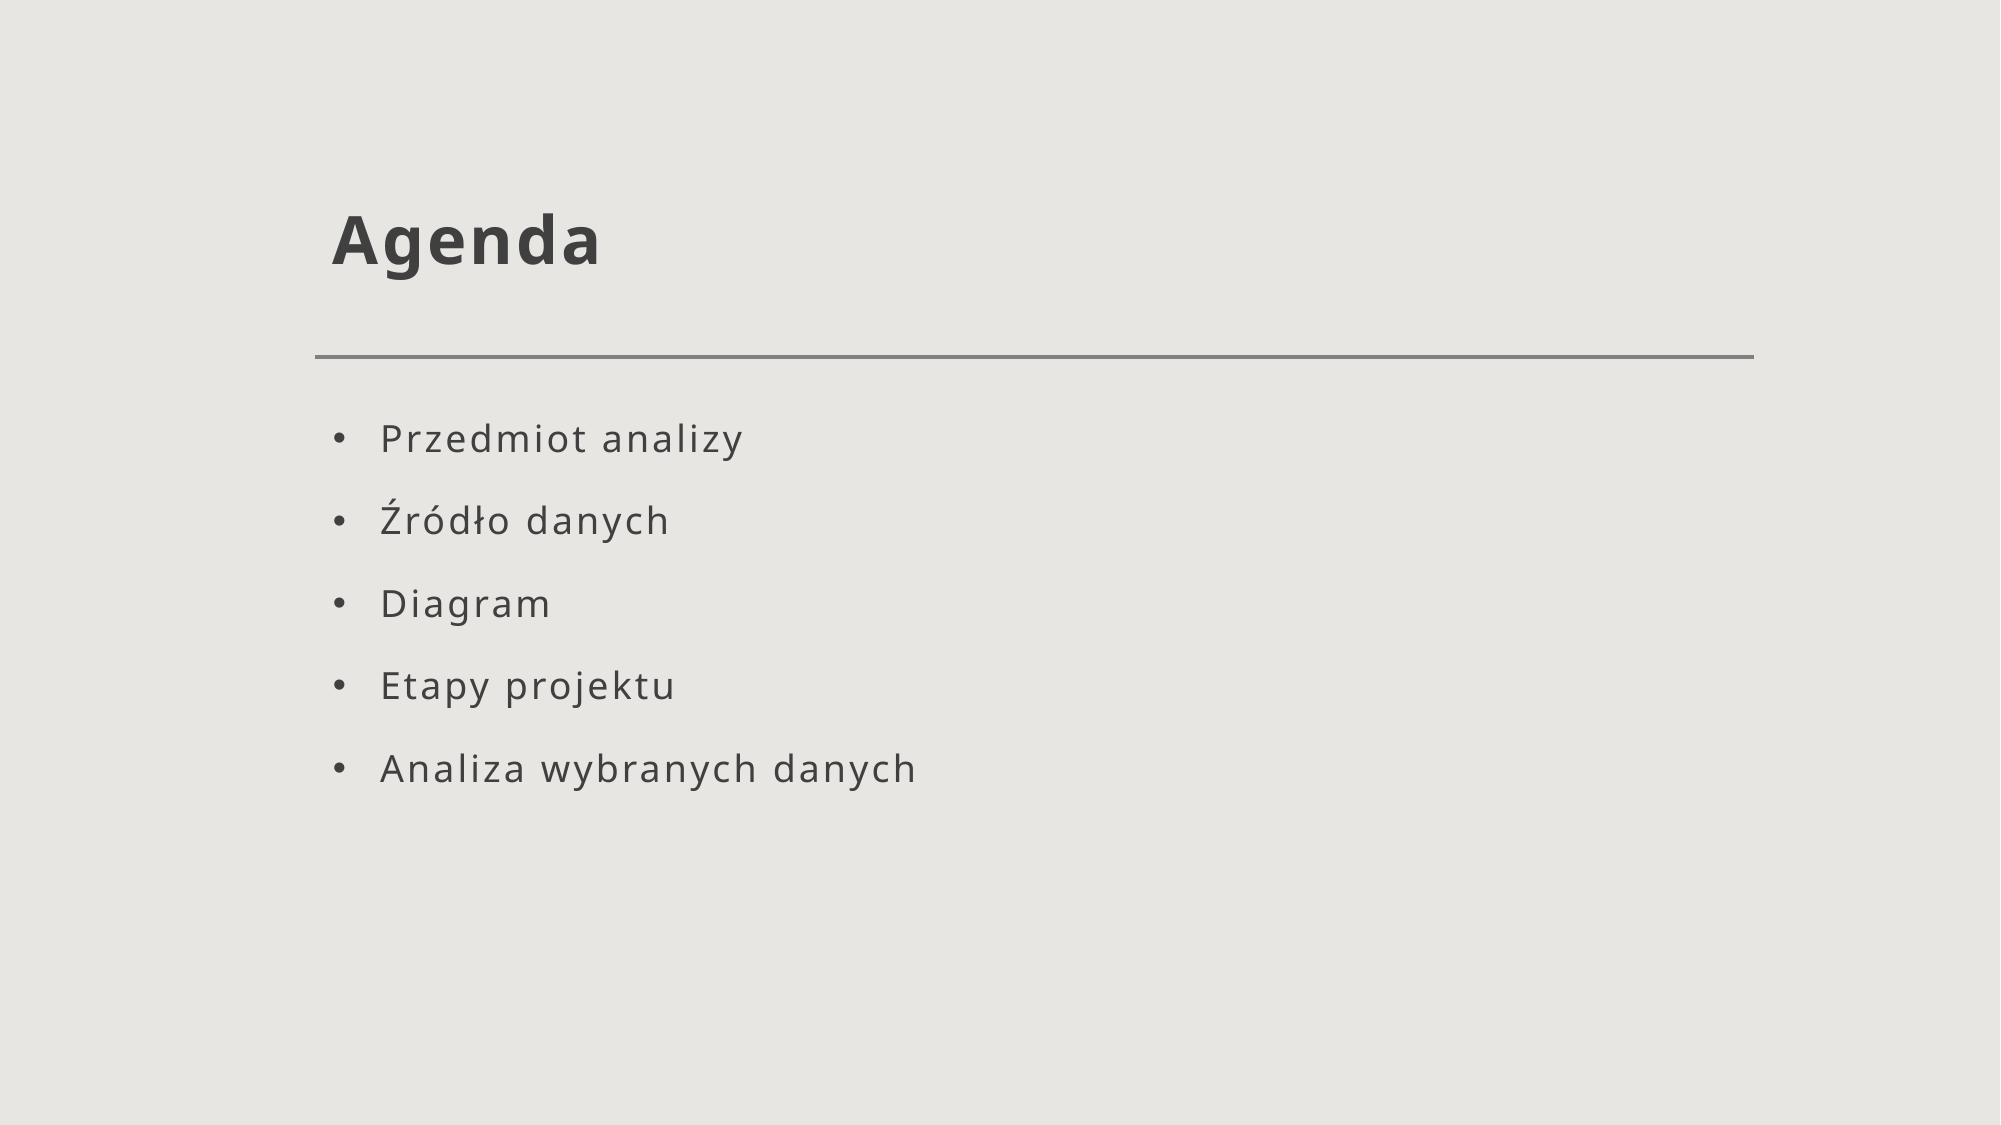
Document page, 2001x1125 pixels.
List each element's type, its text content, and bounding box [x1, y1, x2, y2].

list Przedmiot analizy Źródło danych Diagram Etapy projektu Analiza wybranych danych [315, 379, 1754, 979]
title Agenda [315, 72, 1754, 294]
